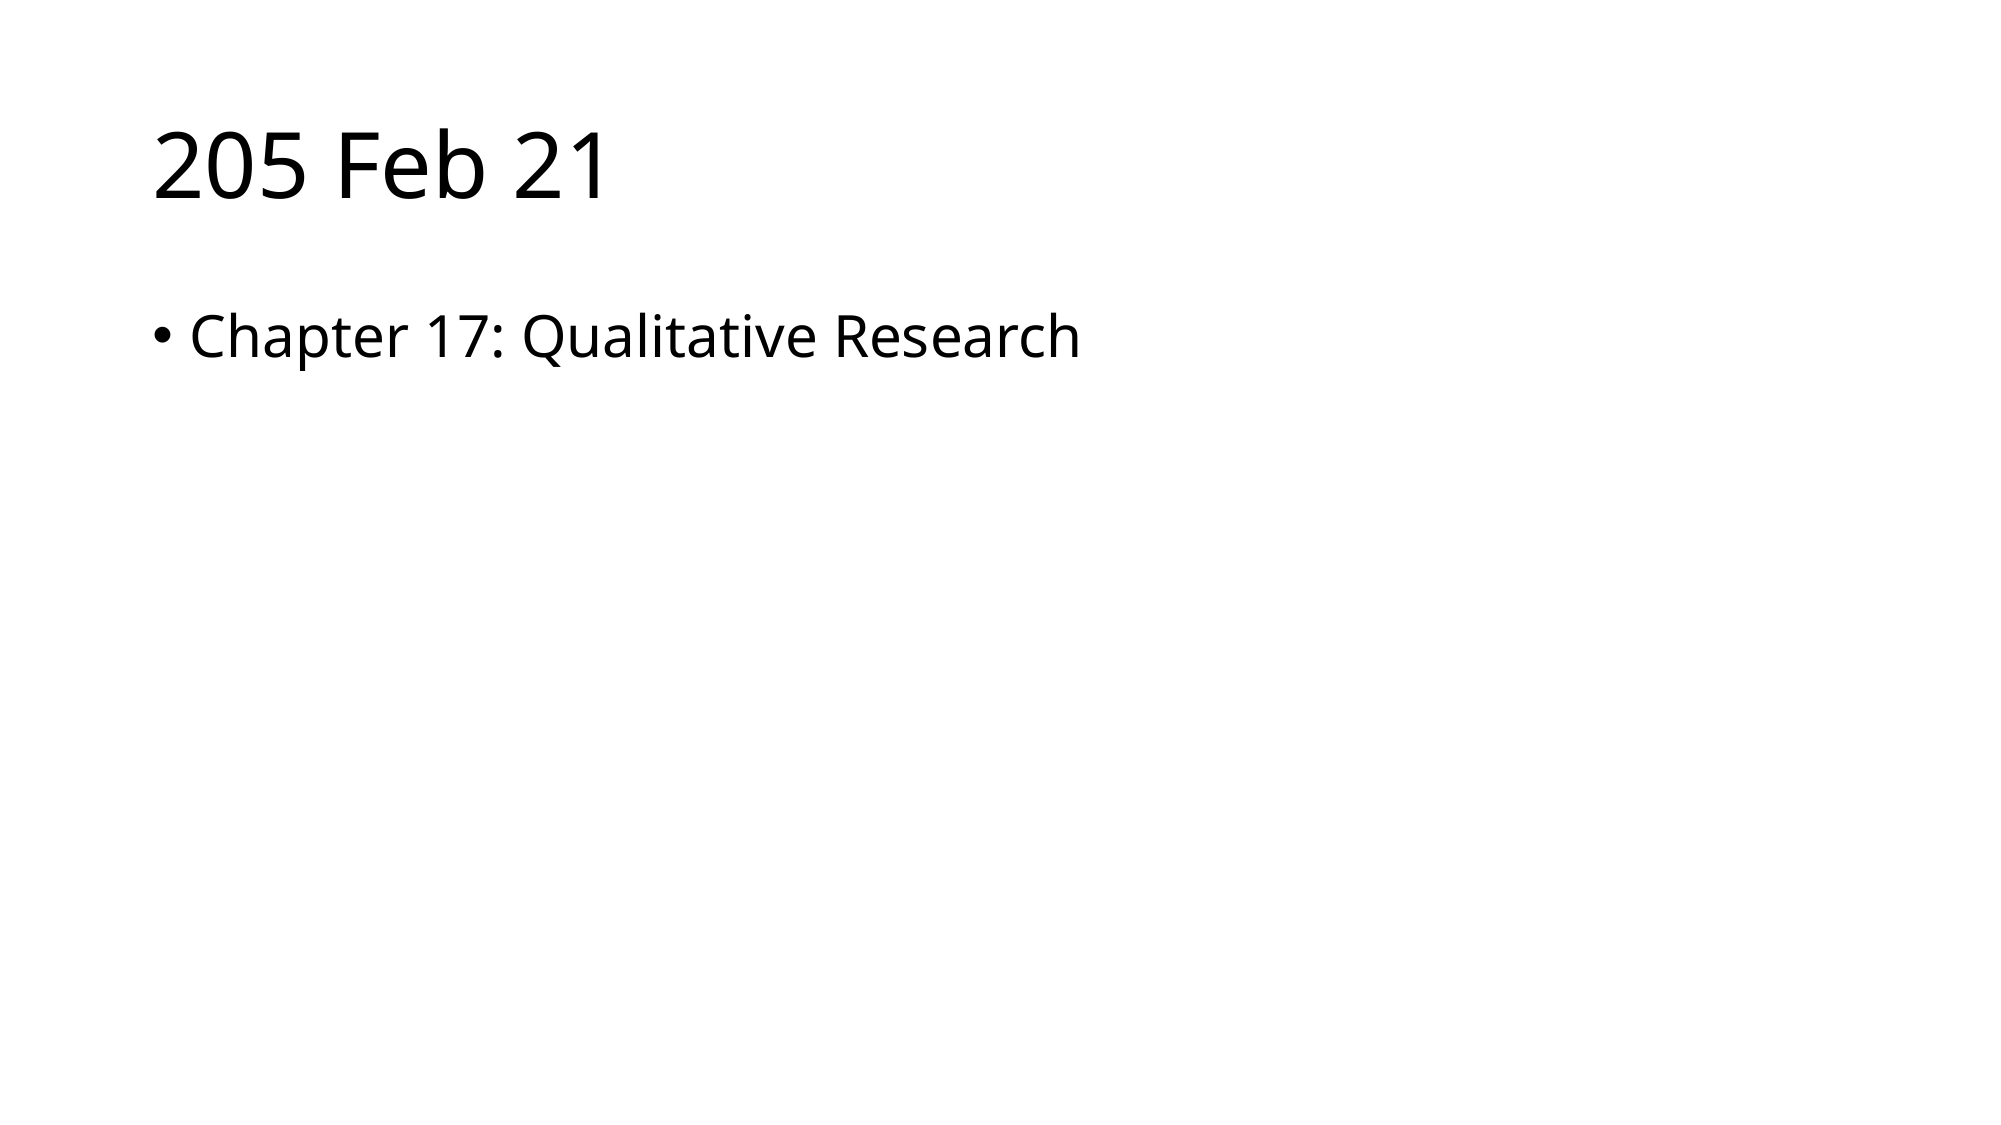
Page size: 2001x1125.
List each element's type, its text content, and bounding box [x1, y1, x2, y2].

title 205 Feb 21 [137, 59, 1863, 278]
list Chapter 17: Qualitative Research [137, 299, 1863, 1014]
